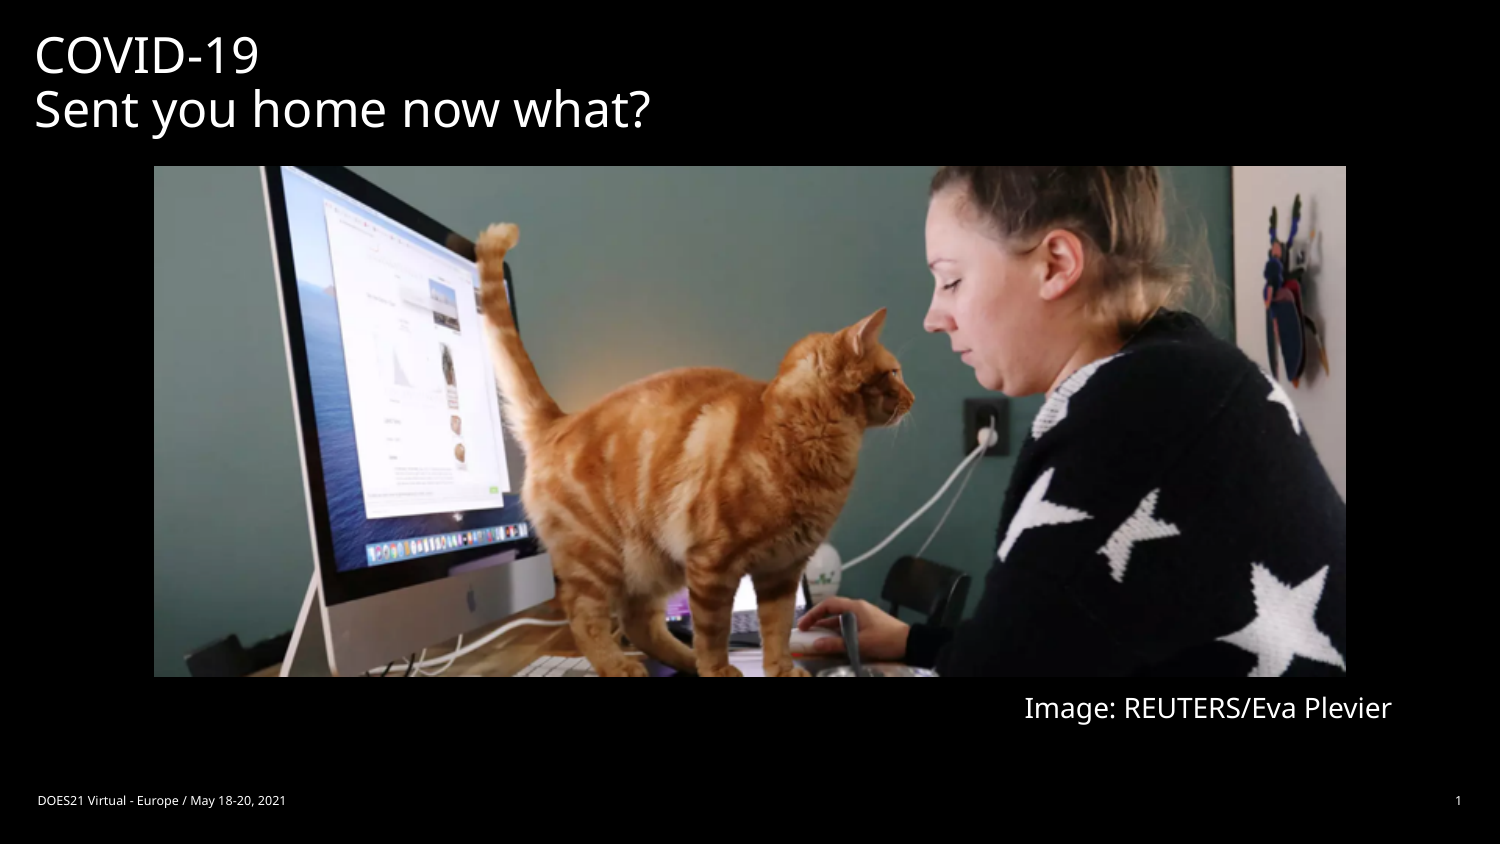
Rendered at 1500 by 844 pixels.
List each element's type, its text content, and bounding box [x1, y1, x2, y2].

title COVID-19 Sent you home now what? [34, 30, 714, 163]
footer DOES21 Virtual - Europe / May 18-20, 2021 [37, 788, 713, 816]
slide_number 1 [1162, 788, 1463, 816]
picture [153, 166, 1347, 678]
text_box Image: REUTERS/Eva Plevier [1009, 683, 1433, 732]
